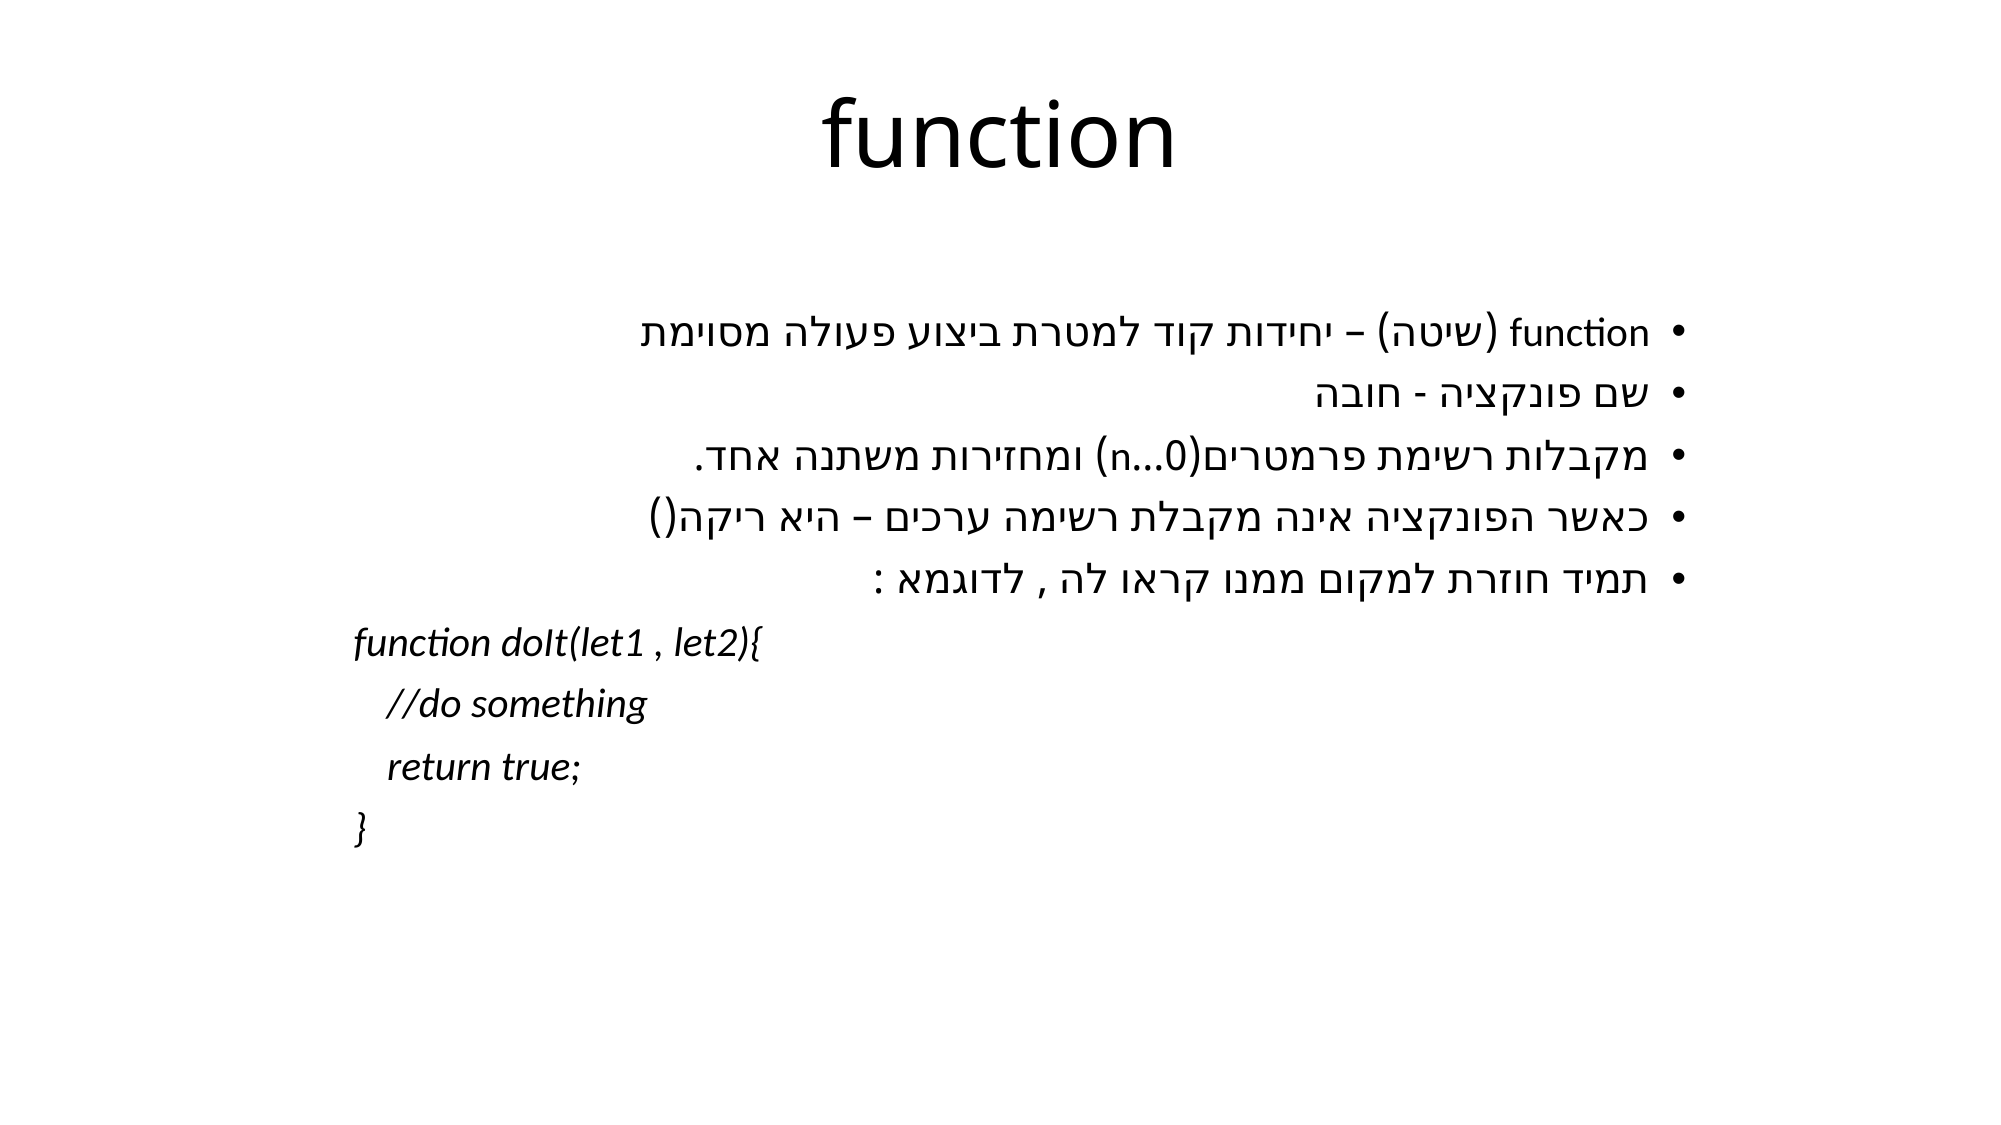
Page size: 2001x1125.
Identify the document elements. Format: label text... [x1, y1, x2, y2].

list function (שיטה) – יחידות קוד למטרת ביצוע פעולה מסוימת שם פונקציה - חובה מקבלות רשימת פרמטרים(0...n) ומחזירות משתנה אחד. כאשר הפונקציה אינה מקבלת רשימה ערכים – היא ריקה() תמיד חוזרת למקום ממנו קראו לה , לדוגמא : function doIt(let1 , let2){ //do something return true; } [338, 302, 1699, 864]
title function [324, 44, 1675, 232]
